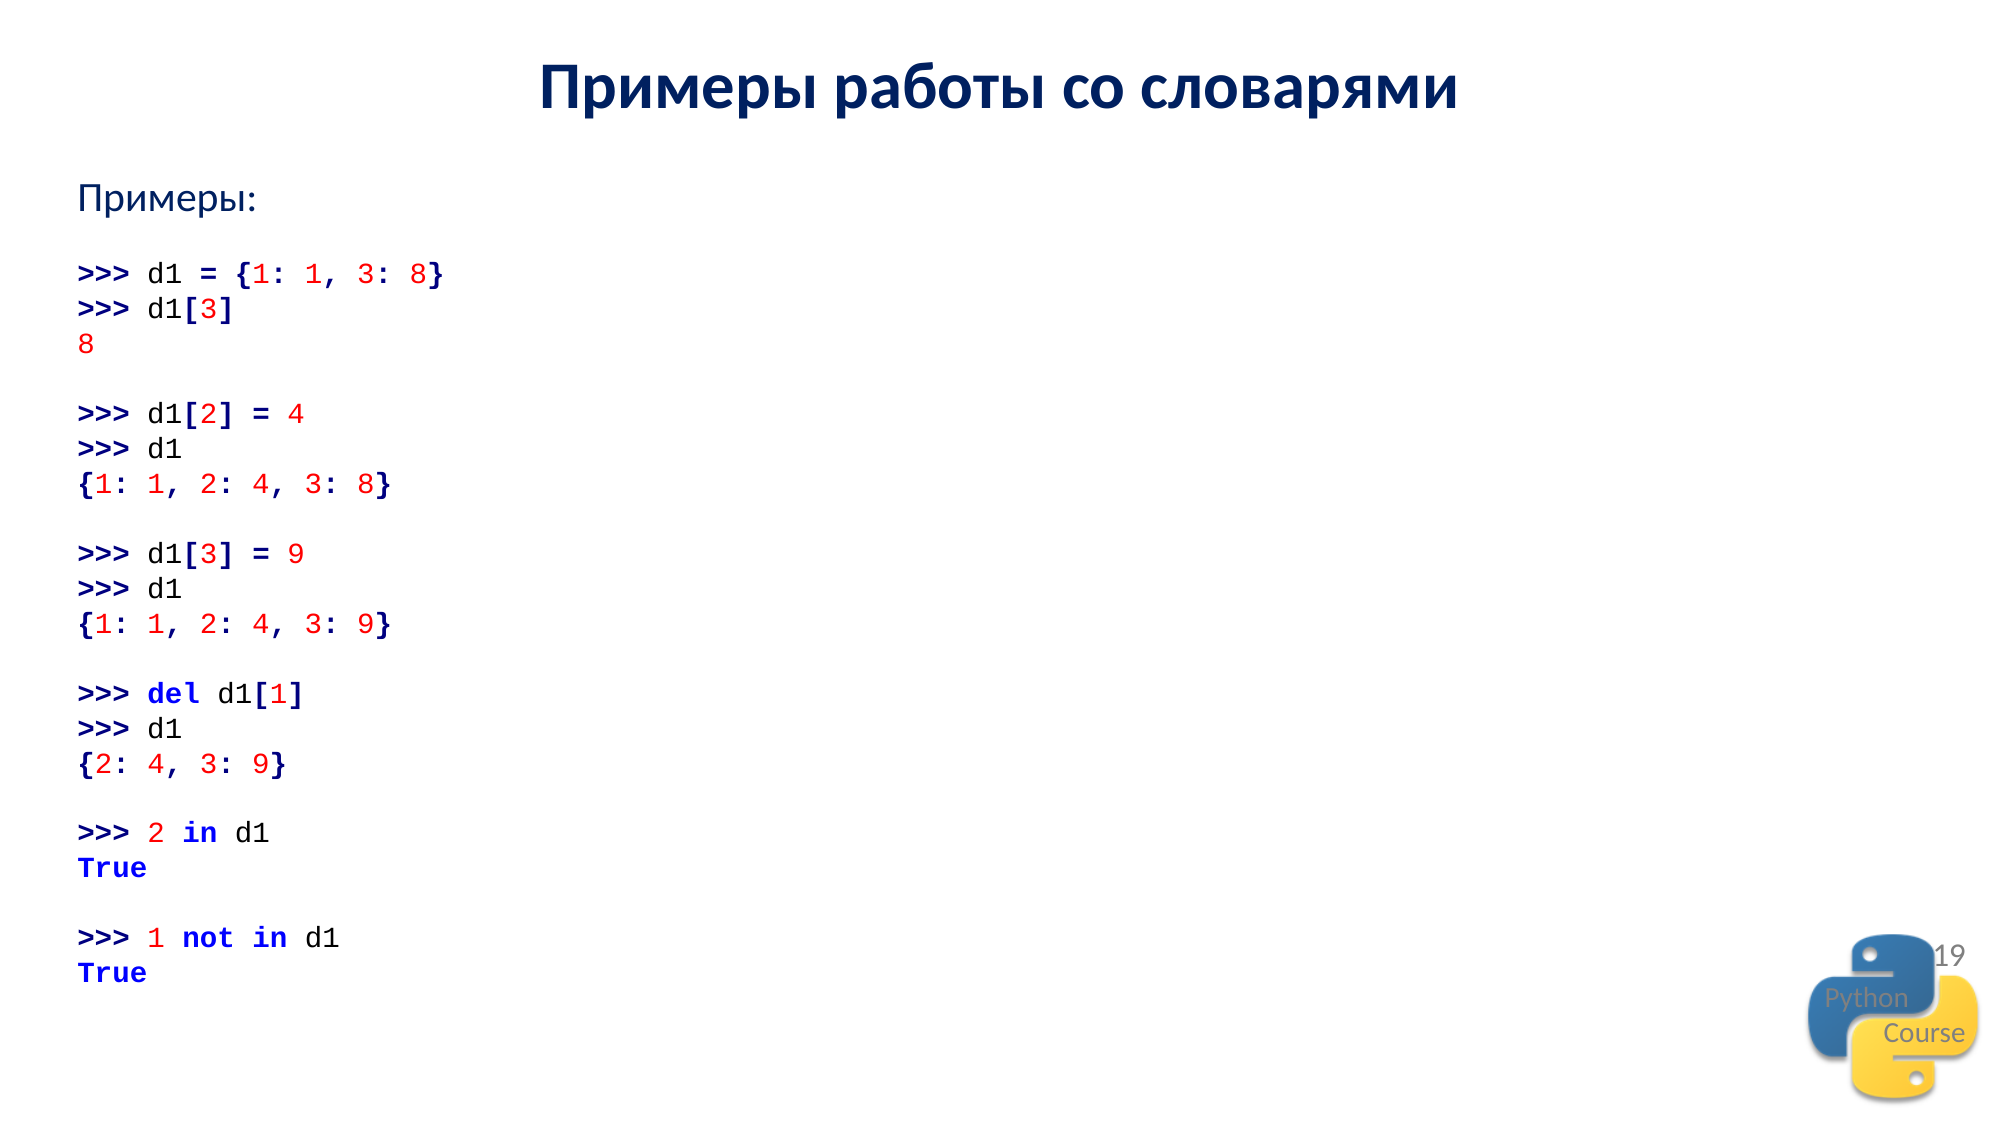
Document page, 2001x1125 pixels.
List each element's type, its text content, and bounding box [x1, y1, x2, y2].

picture [1936, 948, 1941, 964]
picture [1801, 932, 1985, 1110]
title Примеры работы со словарями [0, 34, 2000, 149]
text_box Примеры: >>> d1 = {1: 1, 3: 8} >>> d1[3] 8 >>> d1[2] = 4 >>> d1 {1: 1, 2: 4, 3: 8} >>> d1[3] = 9 >>> d1 {1: 1, 2: 4, 3: 9} >>> del d1[1] >>> d1 {2: 4, 3: 9} >>> 2 in d1 True >>> 1 not in d1 True [62, 162, 1936, 1097]
